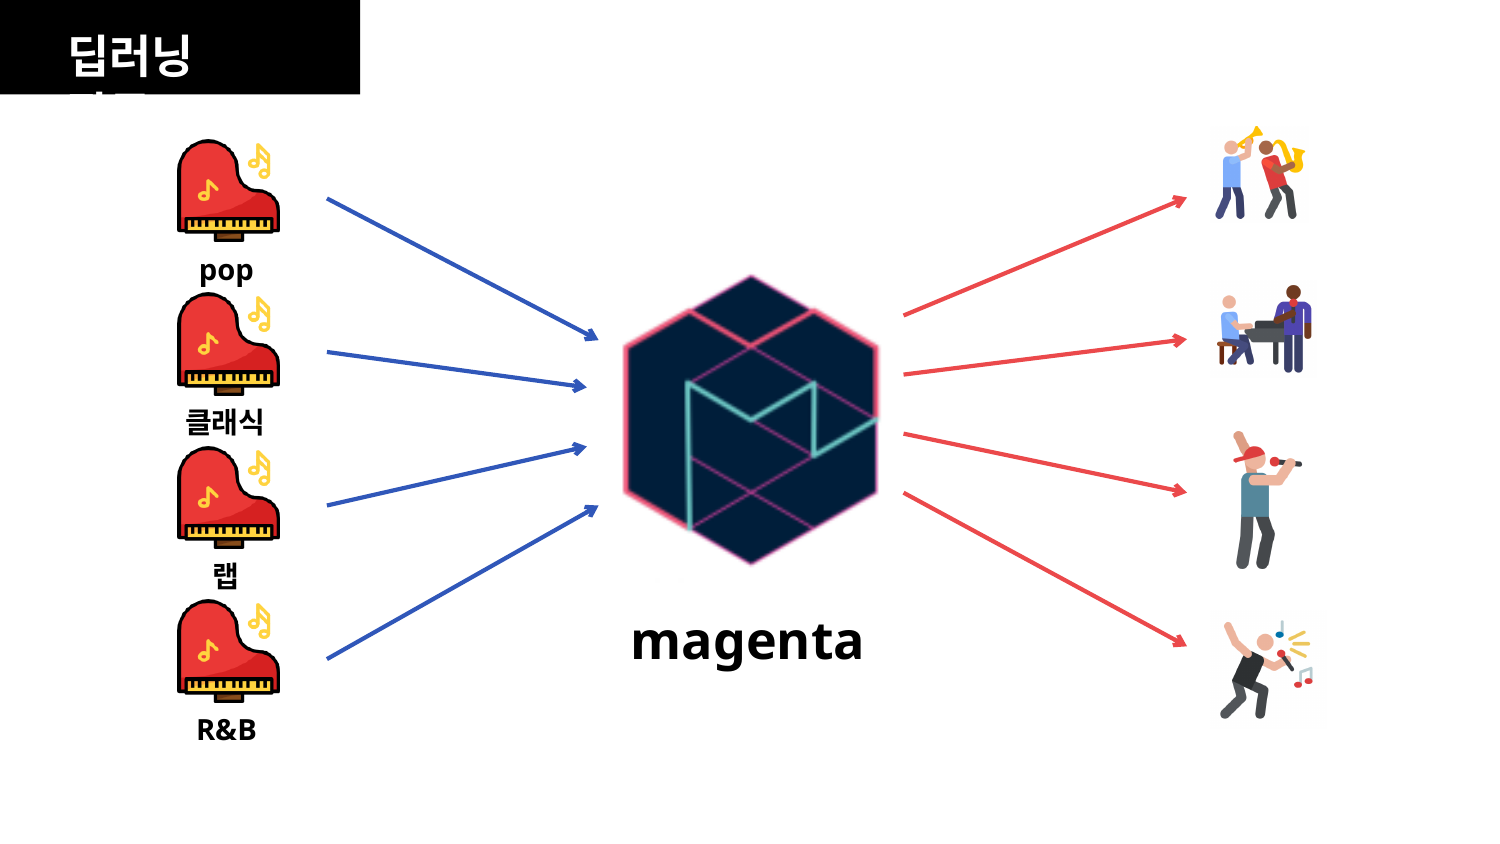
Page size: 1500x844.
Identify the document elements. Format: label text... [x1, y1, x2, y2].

text_box 랩 [173, 555, 280, 601]
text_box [903, 433, 1188, 493]
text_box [326, 351, 587, 388]
picture [1210, 279, 1318, 379]
text_box [0, 0, 362, 96]
picture [176, 139, 280, 243]
text_box pop [173, 247, 280, 294]
picture [176, 599, 280, 703]
picture [176, 292, 280, 396]
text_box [903, 500, 1188, 647]
picture [1210, 610, 1328, 730]
picture [176, 446, 280, 550]
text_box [903, 338, 1188, 375]
picture [1210, 126, 1310, 223]
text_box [903, 197, 1188, 316]
text_box R&B [173, 708, 280, 754]
text_box 딥러닝 작곡 [53, 20, 302, 80]
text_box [326, 198, 599, 341]
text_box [326, 446, 587, 504]
picture [610, 263, 890, 584]
text_box 클래식 [161, 397, 290, 447]
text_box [326, 505, 599, 660]
picture [1222, 421, 1306, 573]
text_box magenta [605, 600, 904, 678]
